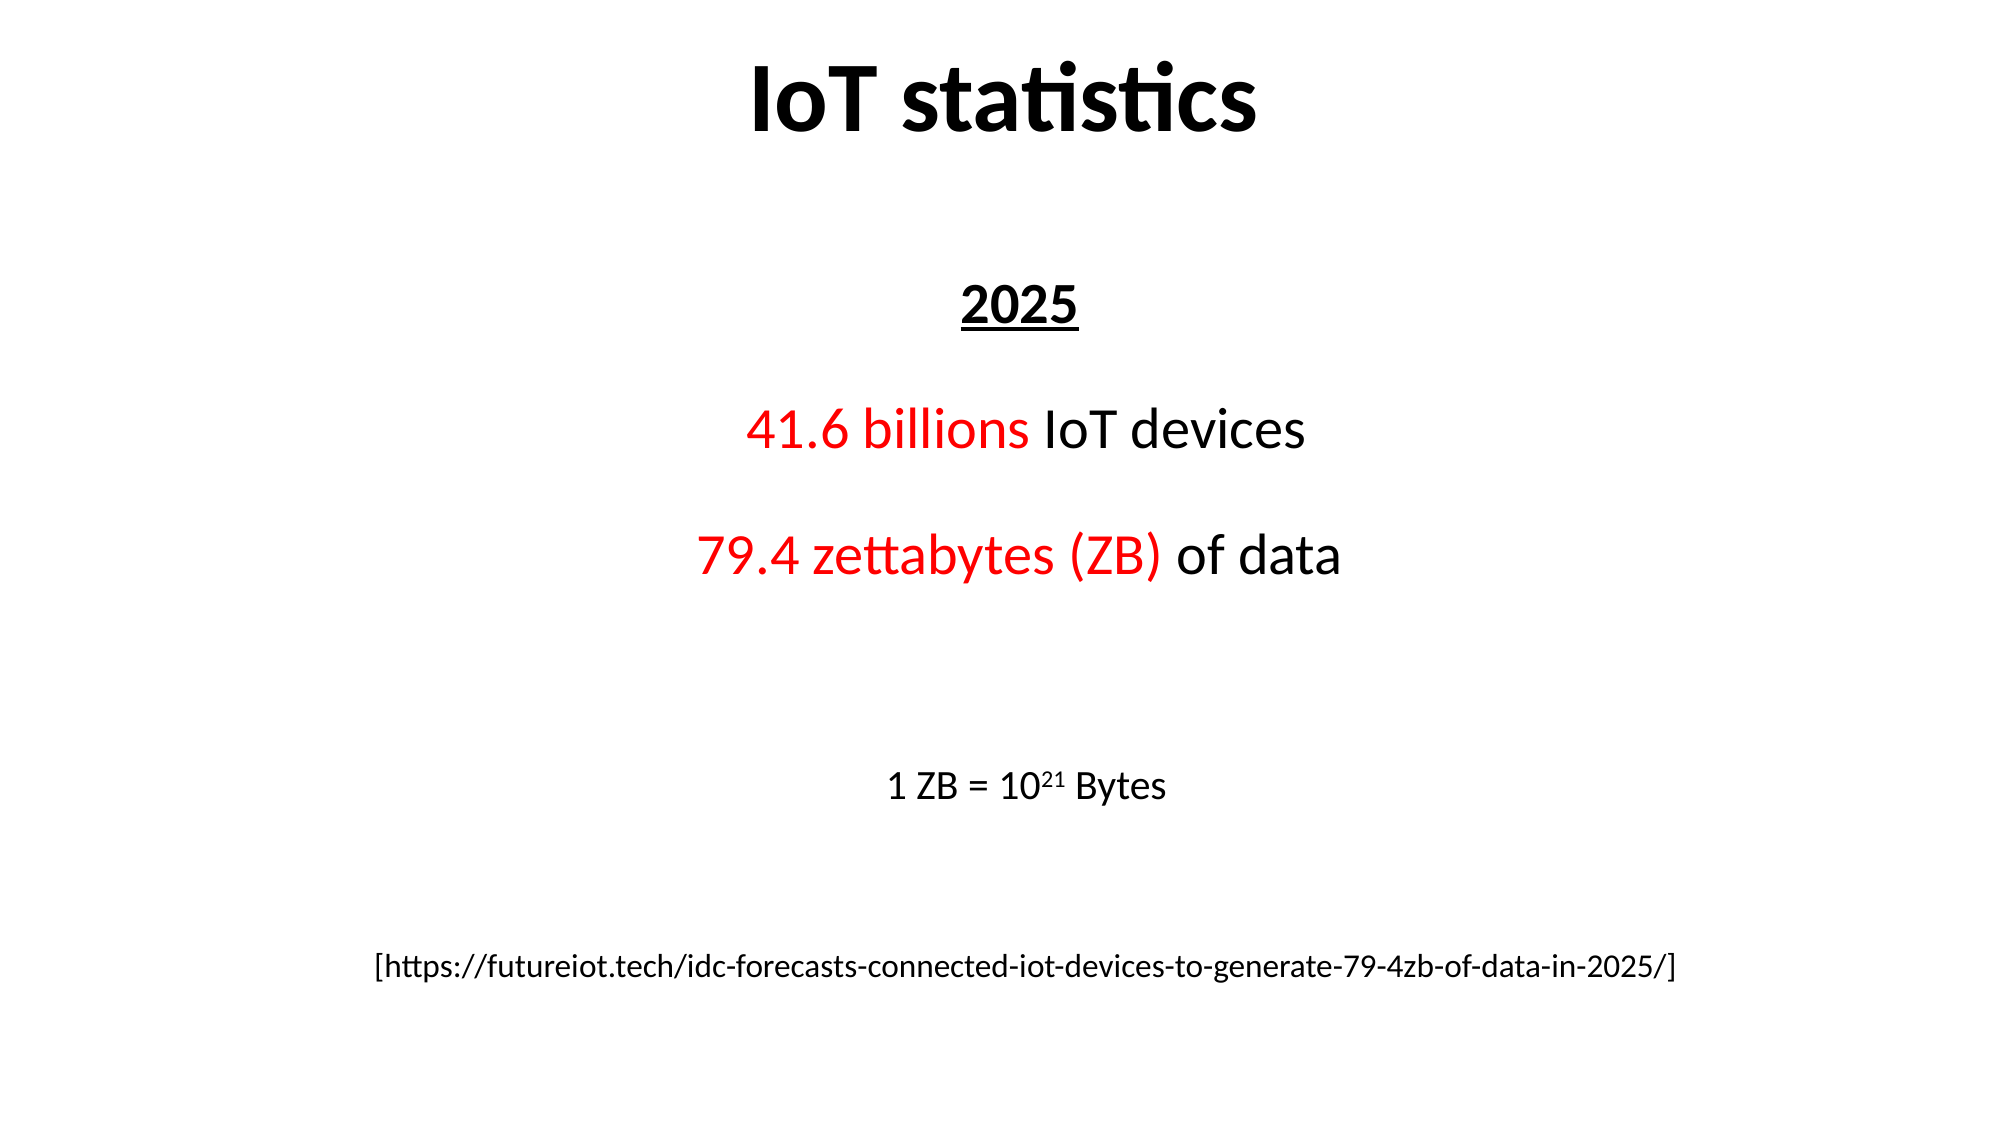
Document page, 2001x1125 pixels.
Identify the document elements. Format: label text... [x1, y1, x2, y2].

text_box 2025 41.6 billions IoT devices 79.4 zettabytes (ZB) of data 1 ZB = 1021 Bytes [https://futureiot.tech/idc-forecasts-connected-iot-devices-to-generate-79-4zb-of-data-in-2025/] [169, 222, 1884, 1056]
list IoT statistics [46, 37, 1961, 173]
